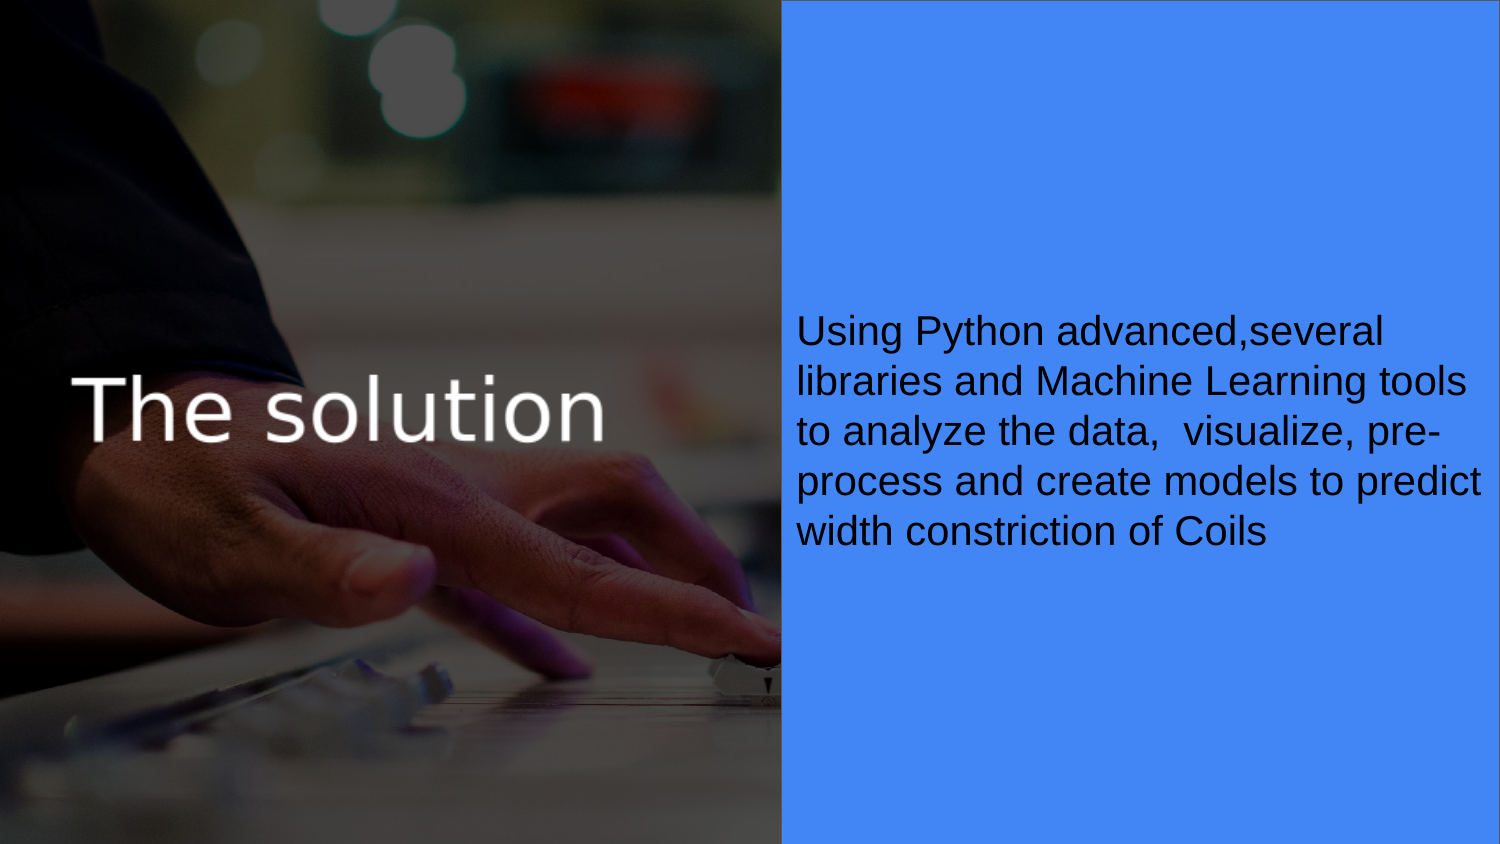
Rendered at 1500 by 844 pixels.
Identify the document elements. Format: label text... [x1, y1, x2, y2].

text_box Using Python advanced,several libraries and Machine Learning tools to analyze the data, visualize, pre-process and create models to predict width constriction of Coils [782, 0, 1500, 844]
picture [0, 0, 782, 844]
